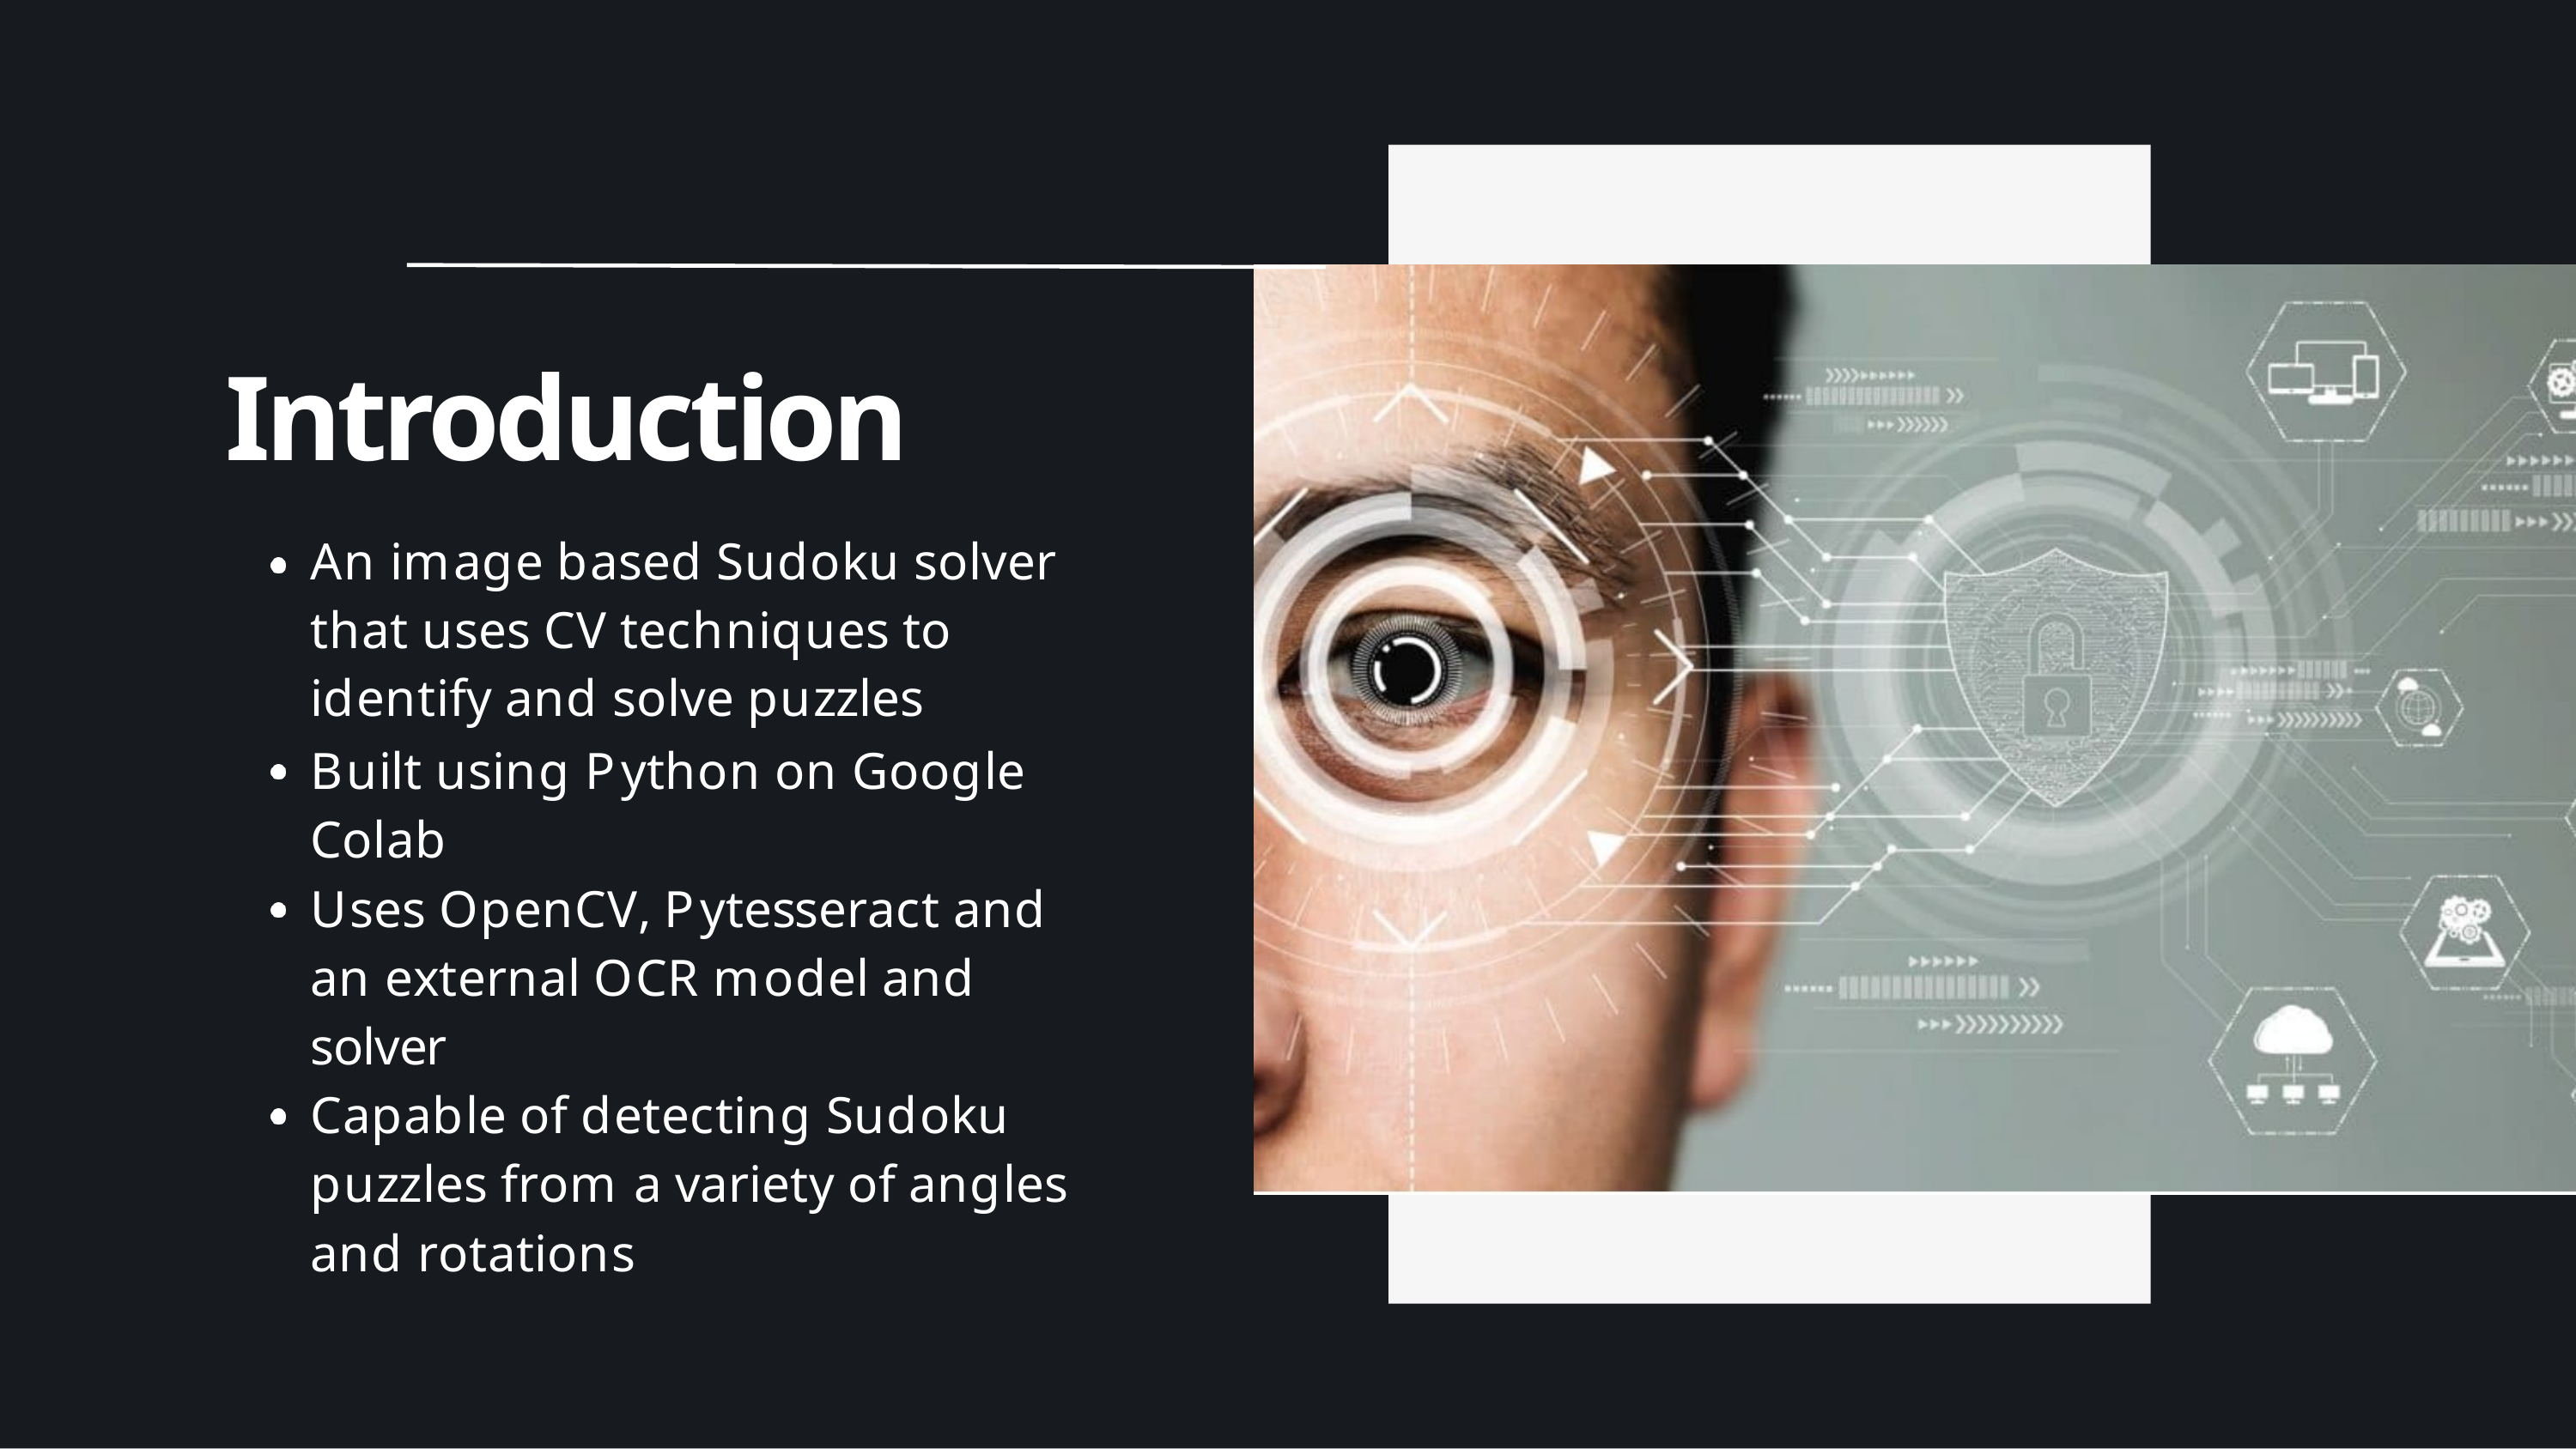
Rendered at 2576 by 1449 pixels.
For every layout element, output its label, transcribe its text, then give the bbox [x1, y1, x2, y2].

text_box An image based Sudoku solver that uses CV techniques to identify and solve puzzles Built using Python on Google Colab Uses OpenCV, Pytesseract and an external OCR model and solver Capable of detecting Sudoku puzzles from a variety of angles and rotations [308, 519, 399, 1282]
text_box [404, 144, 2576, 1304]
title Introduction [223, 342, 399, 586]
picture [270, 557, 286, 573]
picture [270, 1108, 286, 1125]
picture [270, 901, 286, 918]
picture [270, 764, 286, 780]
